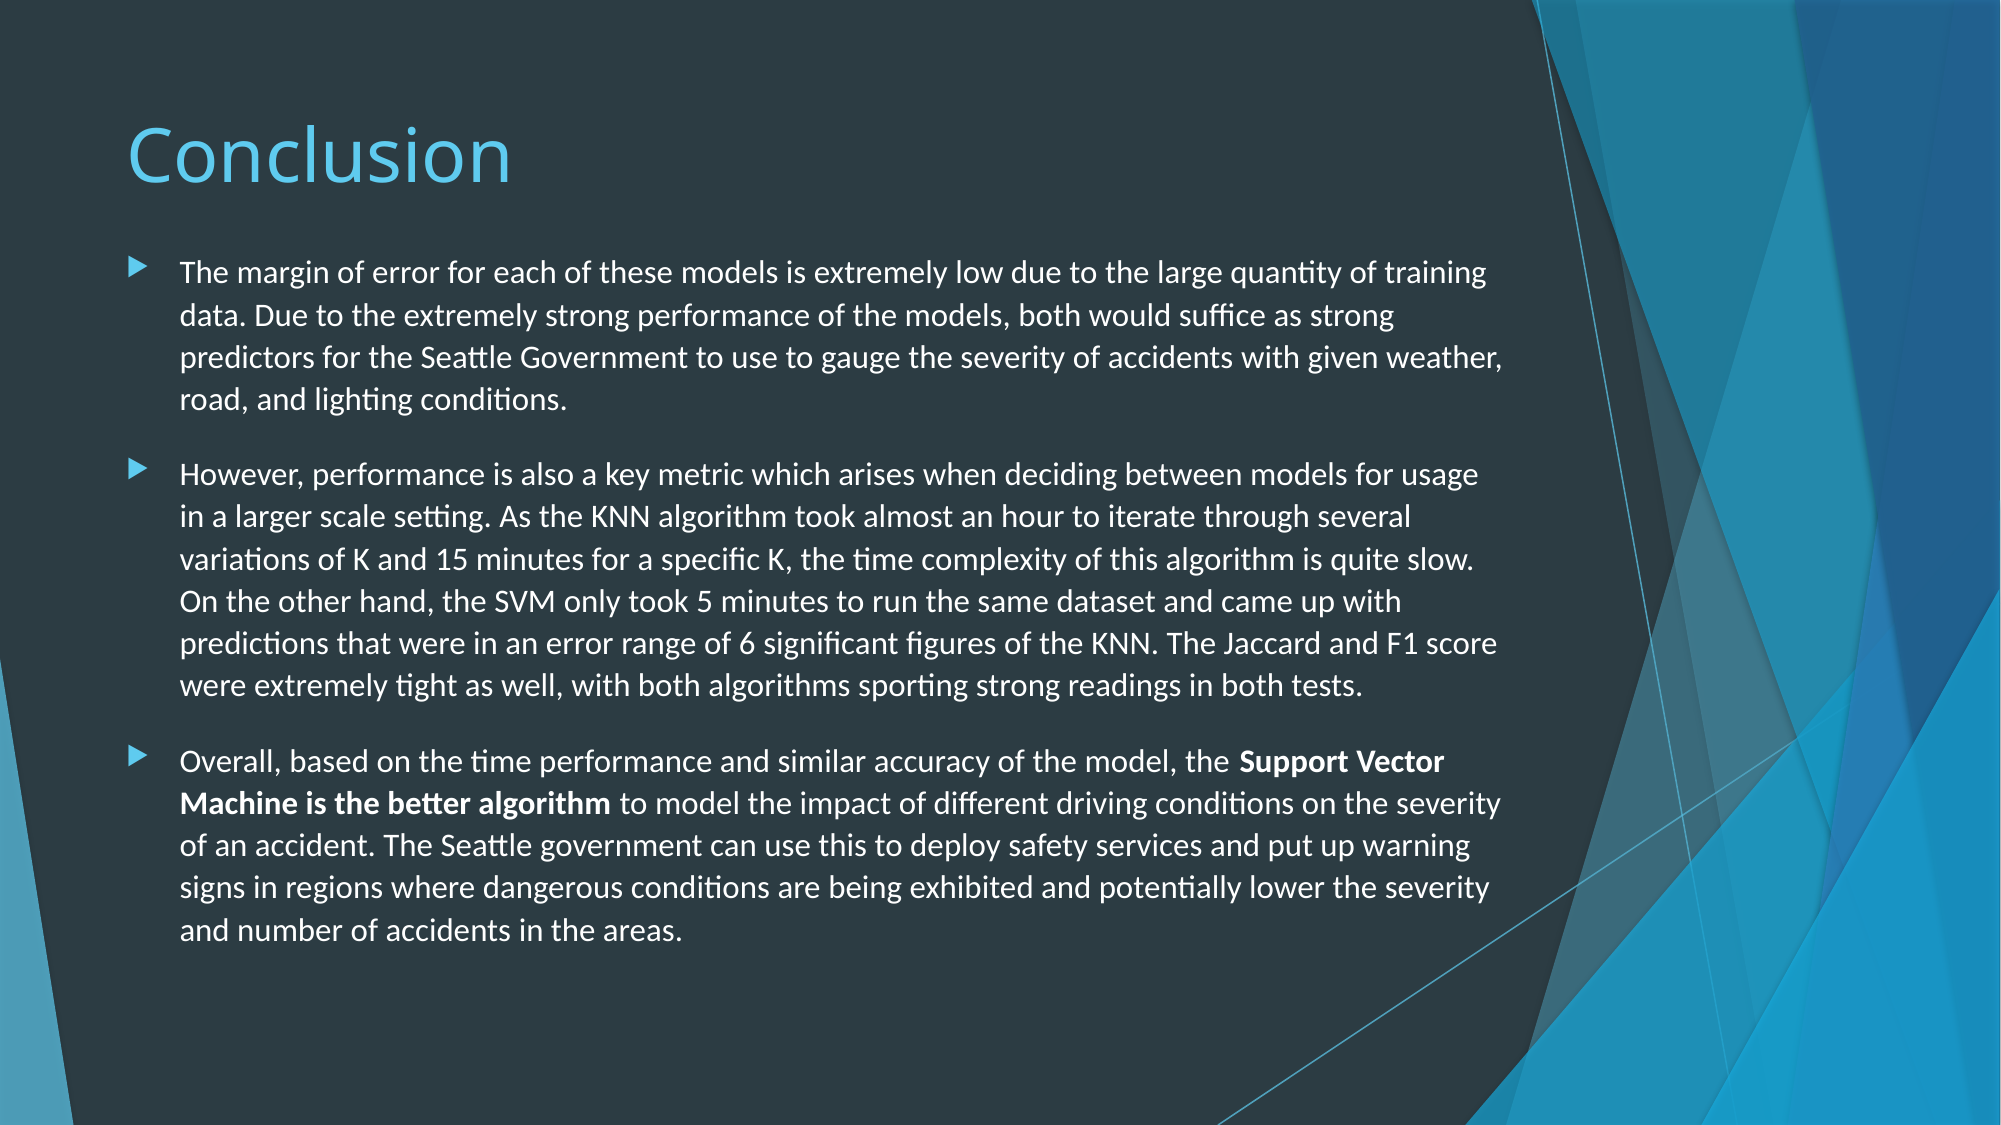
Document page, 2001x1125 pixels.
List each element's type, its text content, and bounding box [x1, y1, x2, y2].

title Conclusion [111, 99, 1522, 240]
list The margin of error for each of these models is extremely low due to the large quantity of training data. Due to the extremely strong performance of the models, both would suffice as strong predictors for the Seattle Government to use to gauge the severity of accidents with given weather, road, and lighting conditions. However, performance is also a key metric which arises when deciding between models for usage in a larger scale setting. As the KNN algorithm took almost an hour to iterate through several variations of K and 15 minutes for a specific K, the time complexity of this algorithm is quite slow. On the other hand, the SVM only took 5 minutes to run the same dataset and came up with predictions that were in an error range of 6 significant figures of the KNN. The Jaccard and F1 score were extremely tight as well, with both algorithms sporting strong readings in both tests. Overall, based on the time performance and similar accuracy of the model, the Support Vector Machine is the better algorithm to model the impact of different driving conditions on the severity of an accident. The Seattle government can use this to deploy safety services and put up warning signs in regions where dangerous conditions are being exhibited and potentially lower the severity and number of accidents in the areas. [111, 240, 1522, 991]
